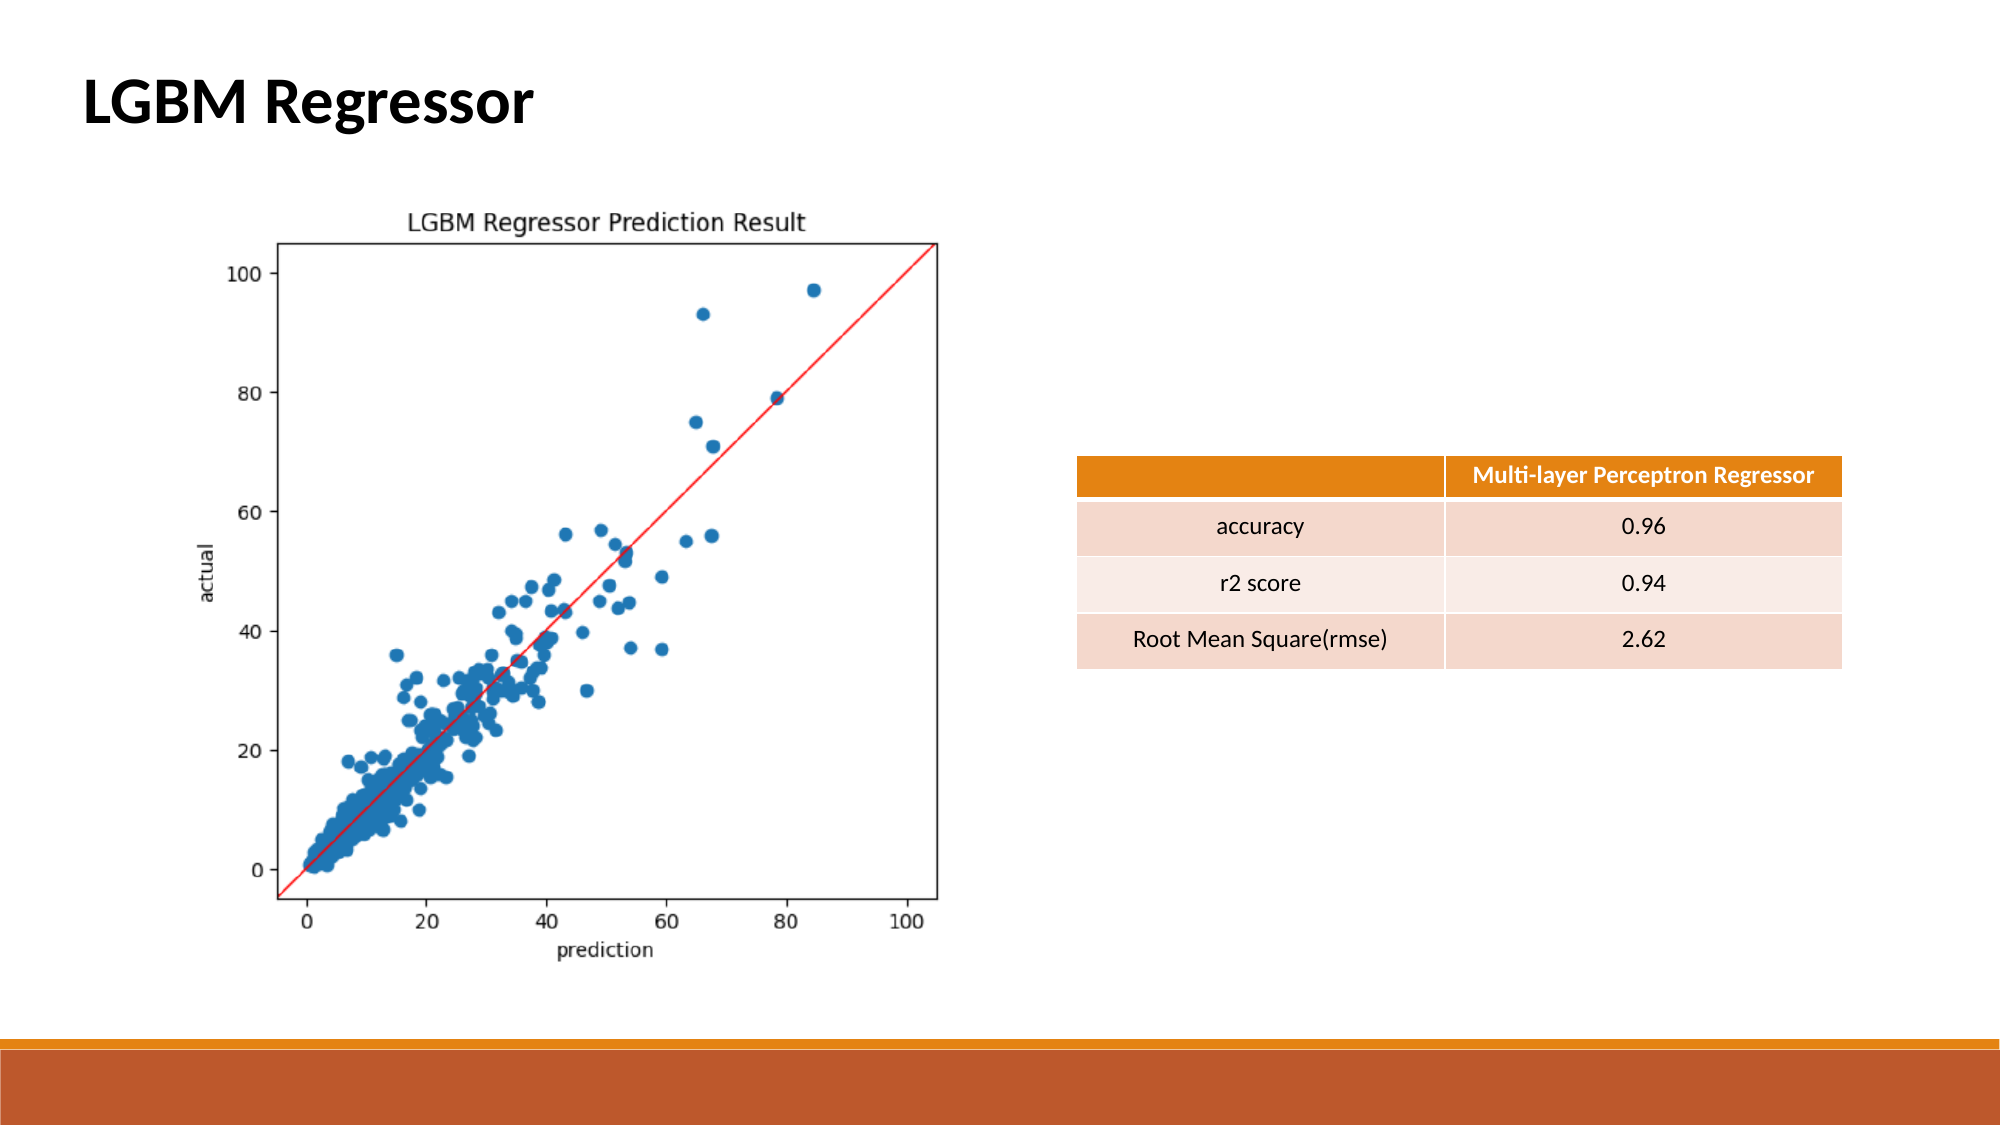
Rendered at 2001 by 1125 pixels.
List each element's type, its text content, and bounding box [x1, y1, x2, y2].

table_cell Root Mean Square(rmse) [1077, 614, 1444, 669]
text_box LGBM Regressor [69, 49, 1055, 144]
table_cell r2 score [1077, 557, 1444, 612]
table_header Multi-layer Perceptron Regressor [1446, 456, 1842, 497]
table_cell 0.96 [1446, 502, 1842, 556]
picture [160, 196, 983, 981]
table_cell 2.62 [1446, 614, 1842, 669]
table_header [1077, 456, 1444, 497]
table_cell 0.94 [1446, 557, 1842, 612]
table_cell accuracy [1077, 502, 1444, 556]
